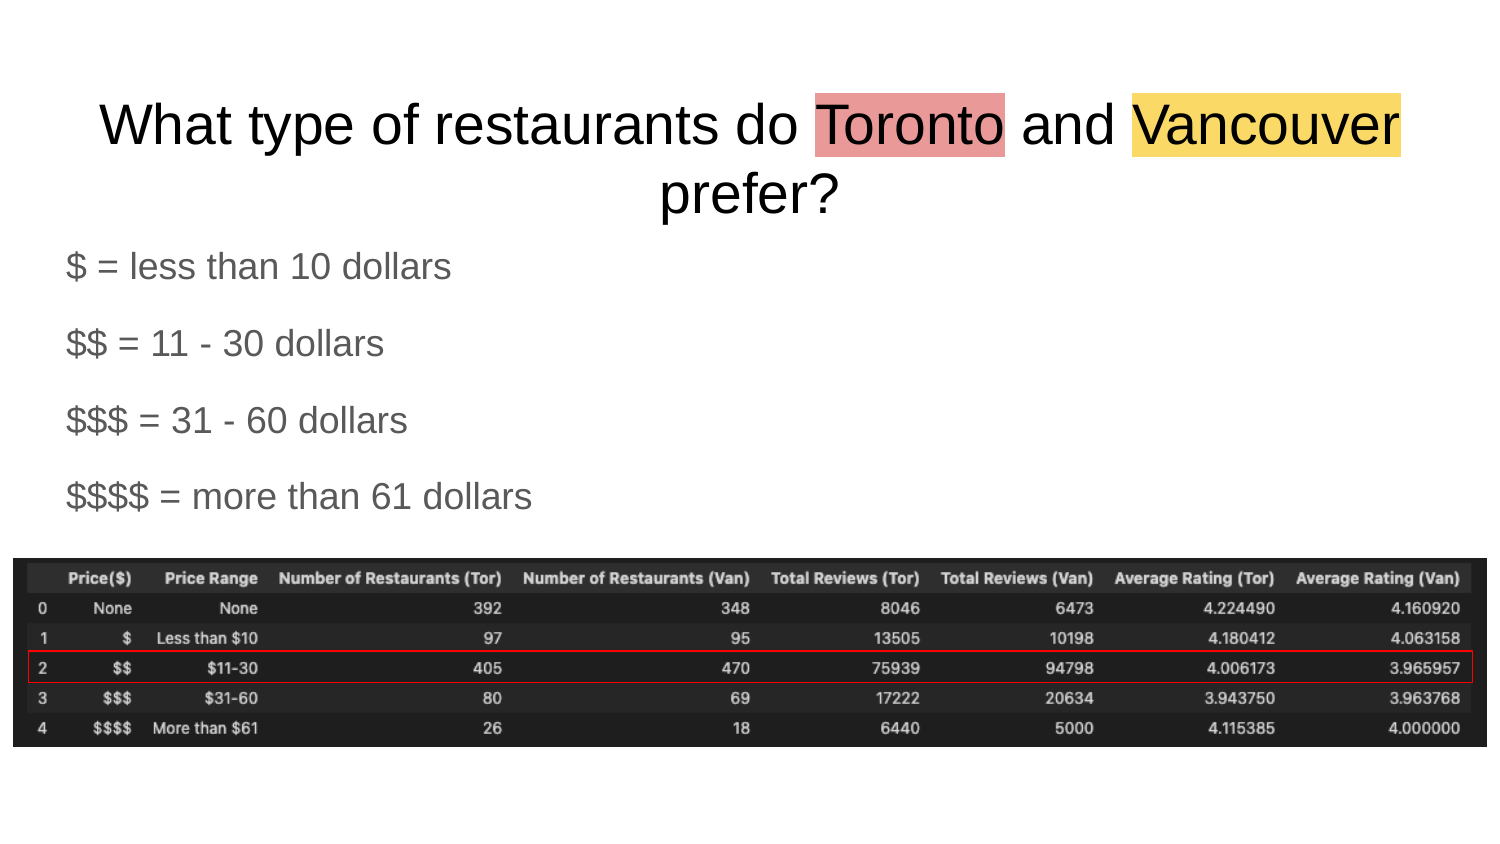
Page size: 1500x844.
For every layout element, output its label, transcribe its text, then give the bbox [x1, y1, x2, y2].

picture [12, 558, 1487, 747]
list $ = less than 10 dollars $$ = 11 - 30 dollars $$$ = 31 - 60 dollars $$$$ = more than 61 dollars [51, 220, 594, 534]
title What type of restaurants do Toronto and Vancouver prefer? [51, 72, 1449, 241]
